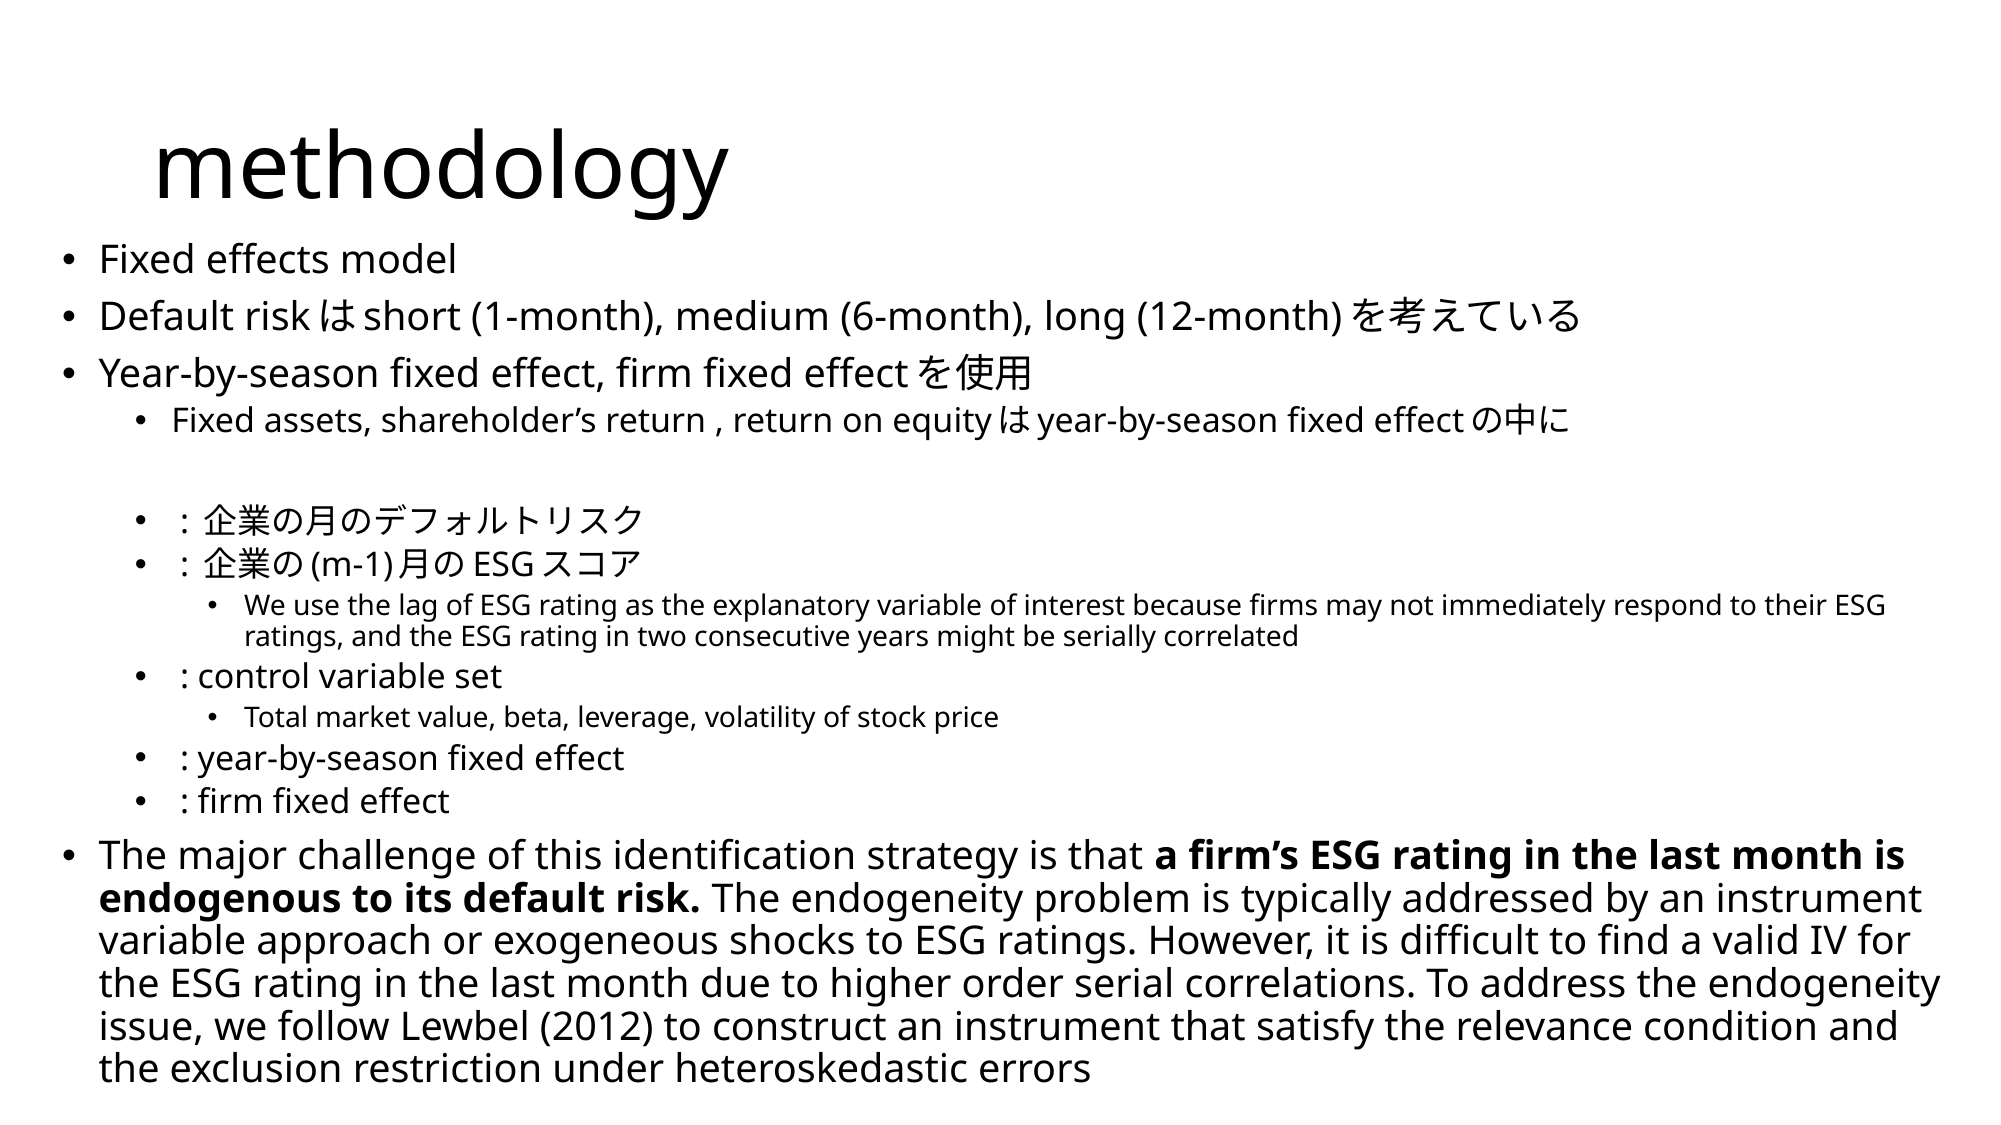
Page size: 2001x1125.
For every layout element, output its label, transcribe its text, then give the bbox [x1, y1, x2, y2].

title methodology [137, 59, 1863, 278]
